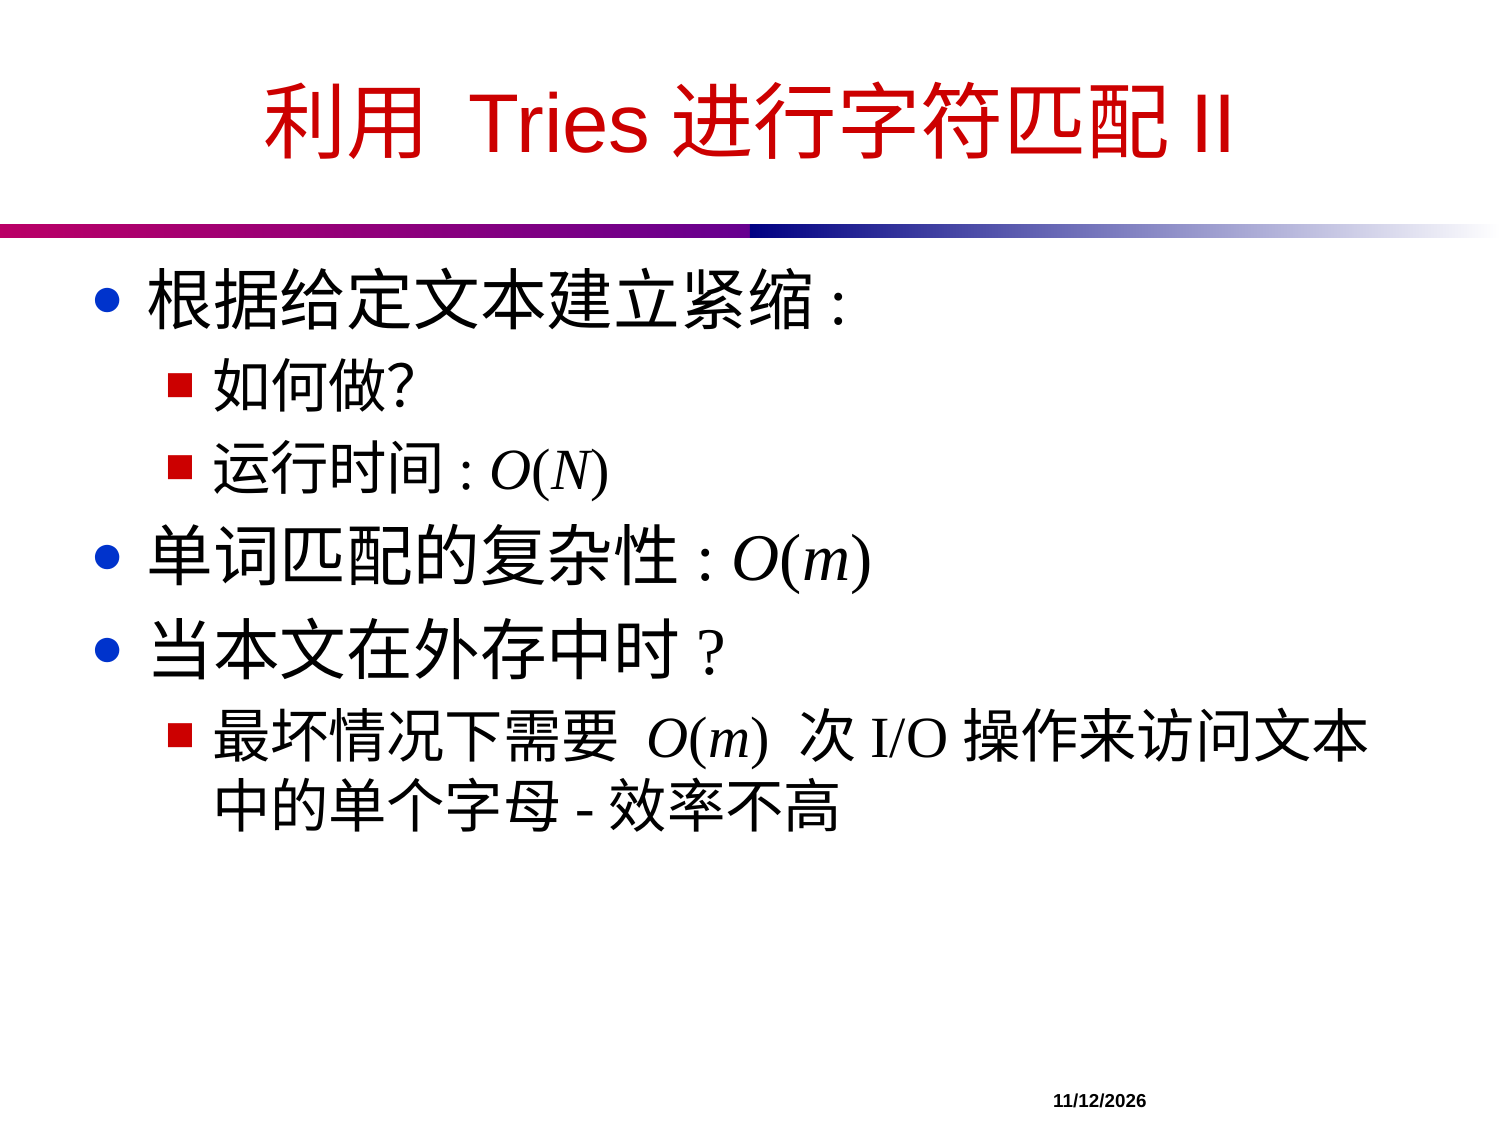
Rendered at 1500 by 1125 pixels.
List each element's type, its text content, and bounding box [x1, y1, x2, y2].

footer 11/13/2021 [75, 1074, 1425, 1125]
title 利用 Tries进行字符匹配II [74, 37, 1426, 201]
list 根据给定文本建立紧缩: 如何做？ 运行时间: O(N) 单词匹配的复杂性: O(m) 当本文在外存中时? 最坏情况下需要 O(m) 次I/O操作来访问文本中的单个字母-效率不高 [74, 249, 1426, 963]
